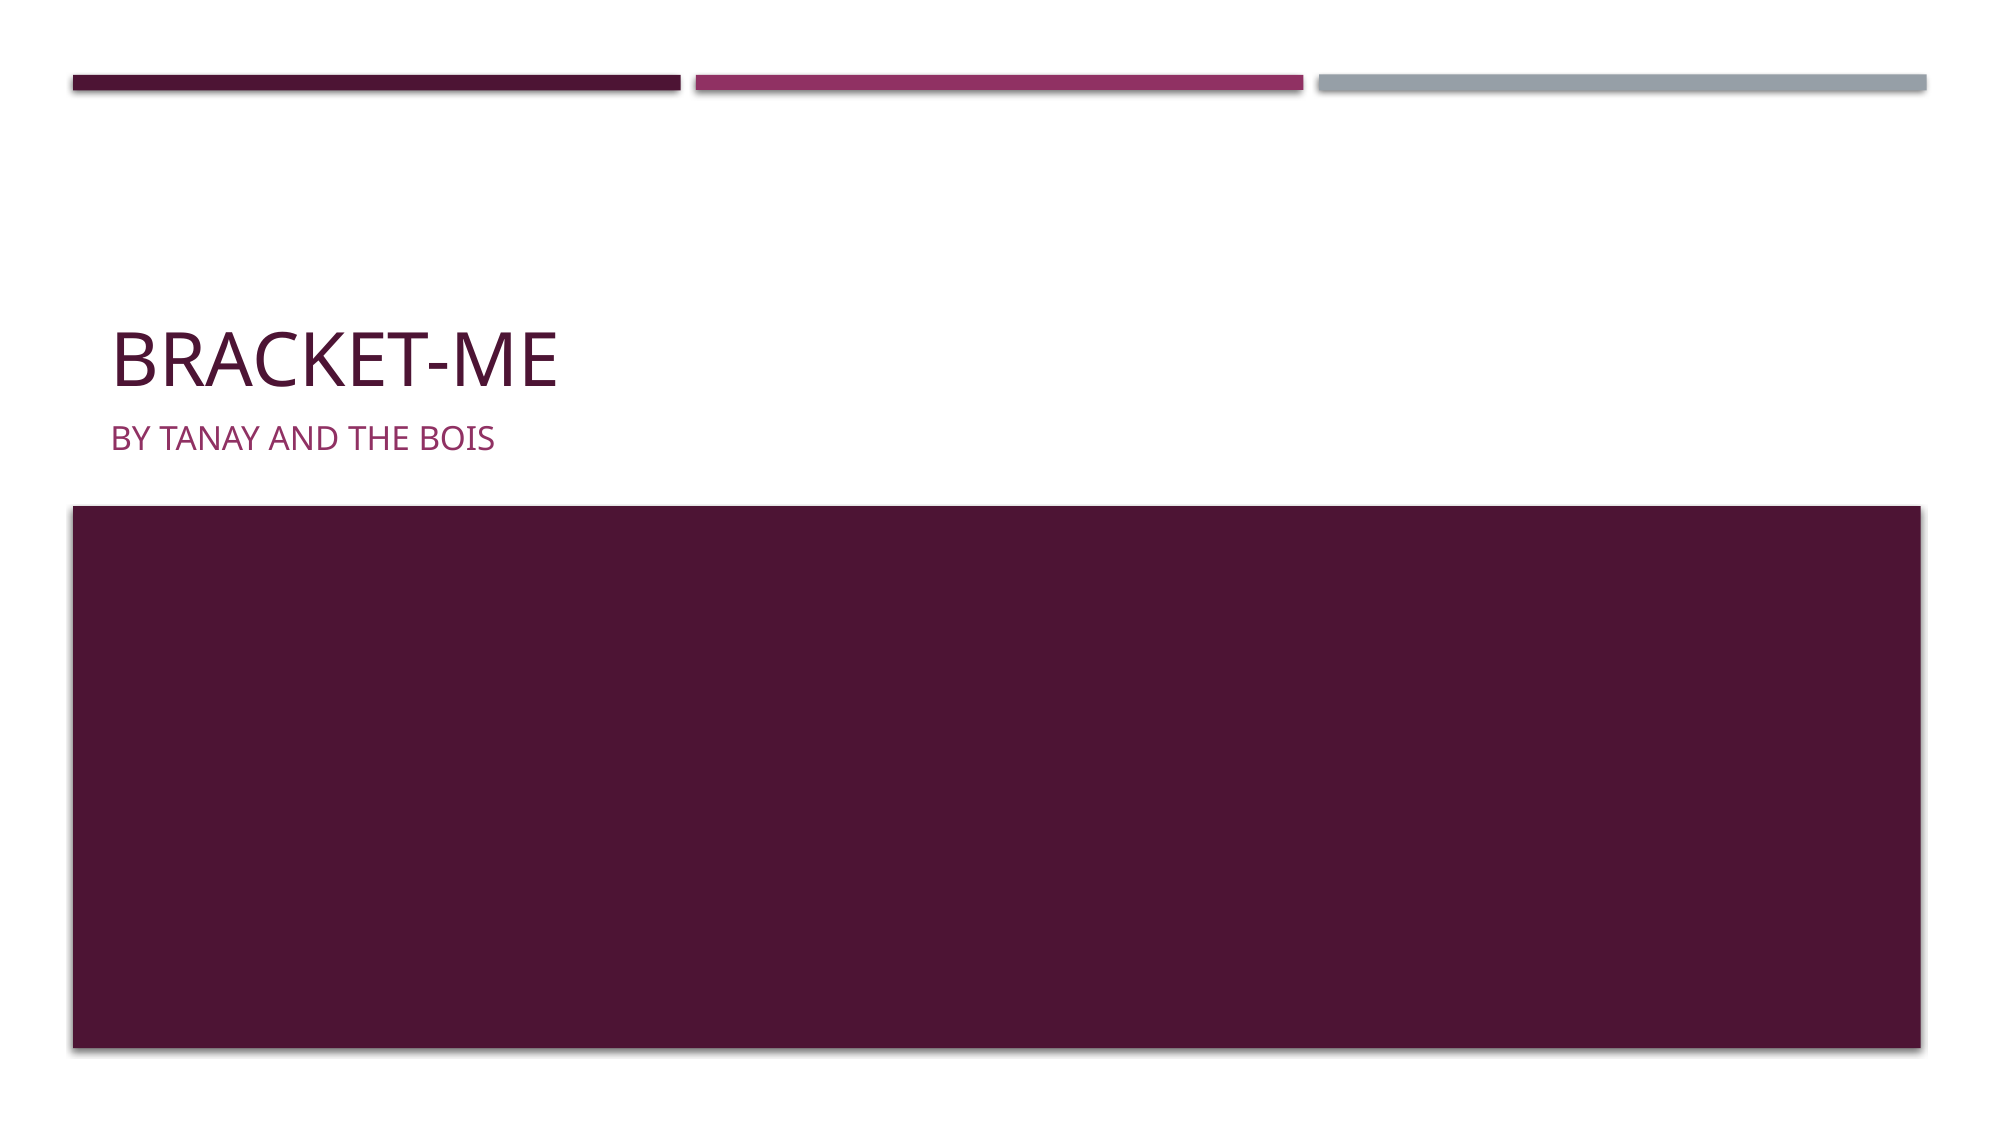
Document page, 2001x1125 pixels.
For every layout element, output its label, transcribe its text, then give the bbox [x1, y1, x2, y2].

subtitle By Tanay and the bois [95, 409, 1899, 507]
title Bracket-Me [95, 167, 1899, 409]
